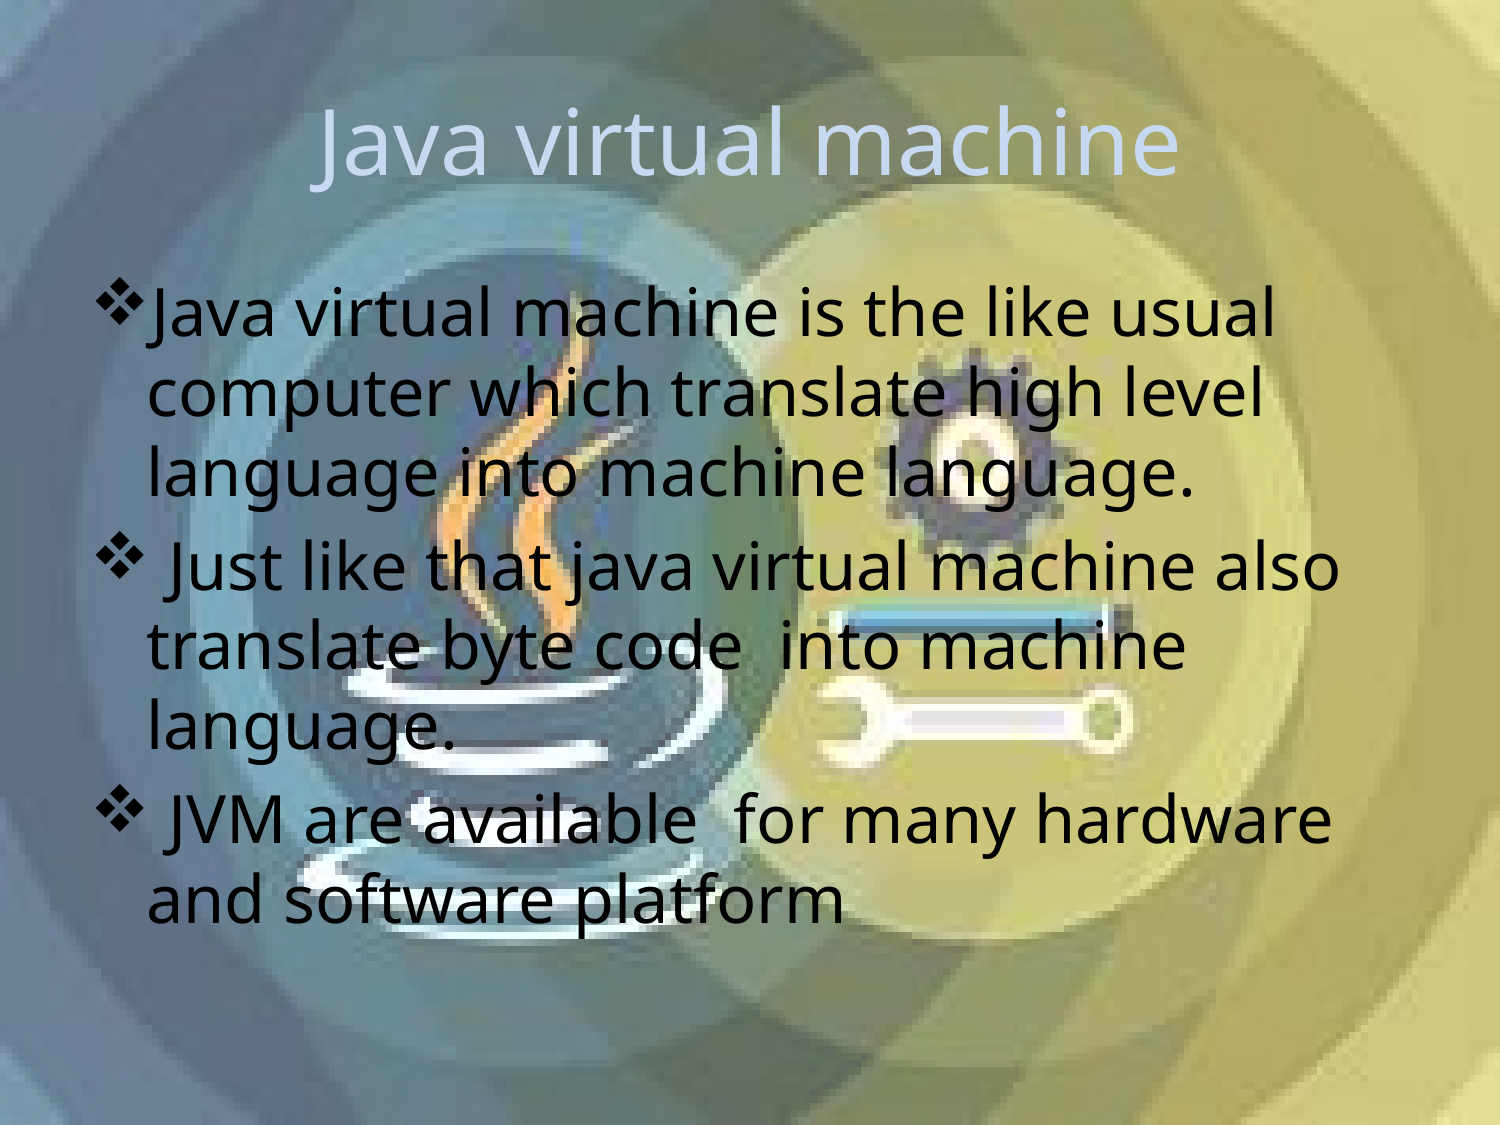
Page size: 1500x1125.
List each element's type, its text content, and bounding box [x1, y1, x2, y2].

title Java virtual machine [75, 45, 1425, 233]
list Java virtual machine is the like usual computer which translate high level language into machine language. Just like that java virtual machine also translate byte code into machine language. JVM are available for many hardware and software platform [75, 262, 1425, 1005]
